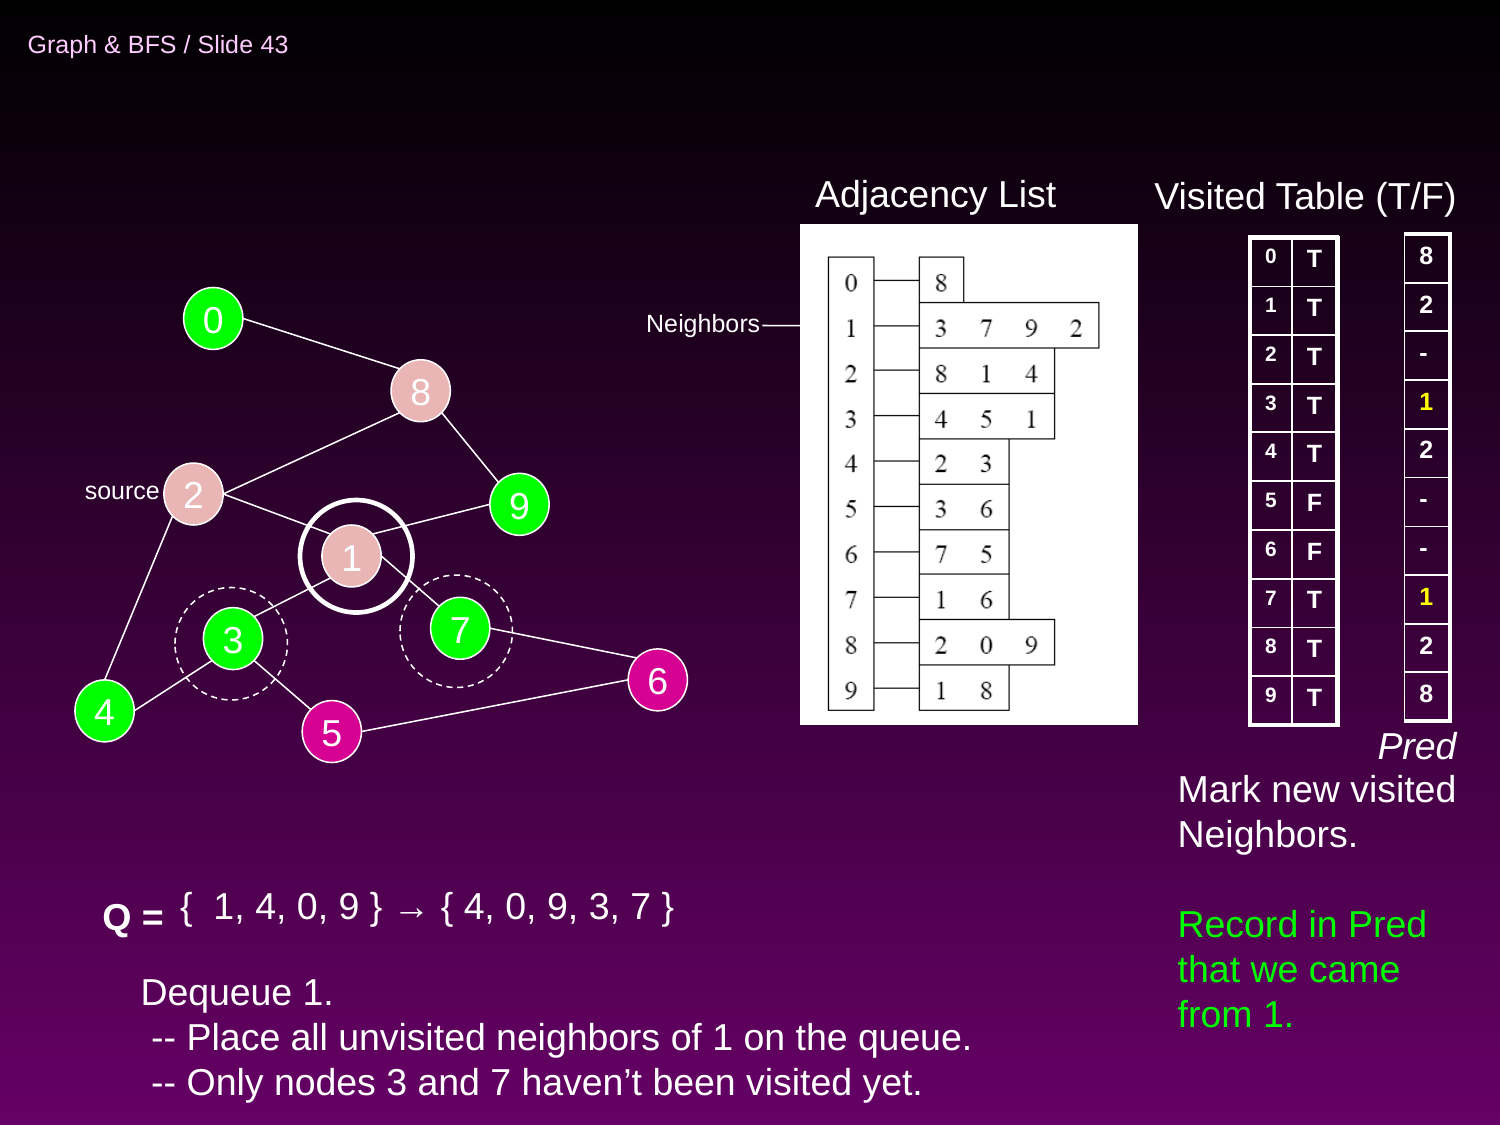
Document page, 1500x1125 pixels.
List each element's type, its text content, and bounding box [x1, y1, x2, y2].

table_cell 2 [1405, 625, 1448, 671]
table_cell T [1293, 336, 1335, 383]
table_cell 4 [1252, 433, 1291, 480]
text_box Neighbors [688, 299, 776, 345]
table_cell F [1293, 482, 1335, 529]
table_header T [1293, 240, 1335, 286]
table_cell T [1293, 385, 1335, 431]
table_header 0 [1252, 240, 1291, 286]
table_cell 5 [1252, 482, 1291, 529]
table_cell 2 [1405, 430, 1448, 477]
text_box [74, 287, 688, 763]
table_cell T [1293, 628, 1335, 675]
text_box Adjacency List [800, 162, 1072, 223]
table_cell 2 [1405, 284, 1448, 330]
table_cell 1 [1405, 576, 1448, 623]
text_box source [70, 467, 74, 513]
table_cell 9 [1252, 677, 1291, 723]
table_cell - [1405, 478, 1448, 526]
table_cell F [1293, 531, 1335, 578]
text_box Mark new visited Neighbors. Record in Pred that we came from 1. [1162, 757, 1472, 1087]
text_box Visited Table (T/F) [1139, 164, 1472, 225]
text_box Dequeue 1. -- Place all unvisited neighbors of 1 on the queue. -- Only nodes 3 and 7 haven’t been visited yet. [125, 960, 988, 1110]
text_box Q = [87, 885, 190, 945]
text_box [799, 224, 1138, 725]
table_cell T [1293, 580, 1335, 627]
table_cell 7 [1252, 580, 1291, 627]
table_cell T [1293, 287, 1335, 334]
table_cell - [1405, 527, 1448, 574]
table_cell - [1405, 332, 1448, 379]
table_cell 2 [1252, 336, 1291, 383]
text_box { 1, 4, 0, 9 } → { 4, 0, 9, 3, 7 } [165, 874, 701, 935]
table_cell 6 [1252, 531, 1291, 578]
table_cell 8 [1405, 673, 1448, 714]
table_cell 3 [1252, 385, 1291, 431]
table_cell T [1293, 677, 1335, 723]
table_cell 1 [1252, 287, 1291, 334]
text_box Pred [1362, 714, 1472, 775]
table_cell 8 [1252, 628, 1291, 675]
table_cell T [1293, 433, 1335, 480]
table_header 8 [1405, 236, 1448, 282]
table_cell 1 [1405, 381, 1448, 428]
